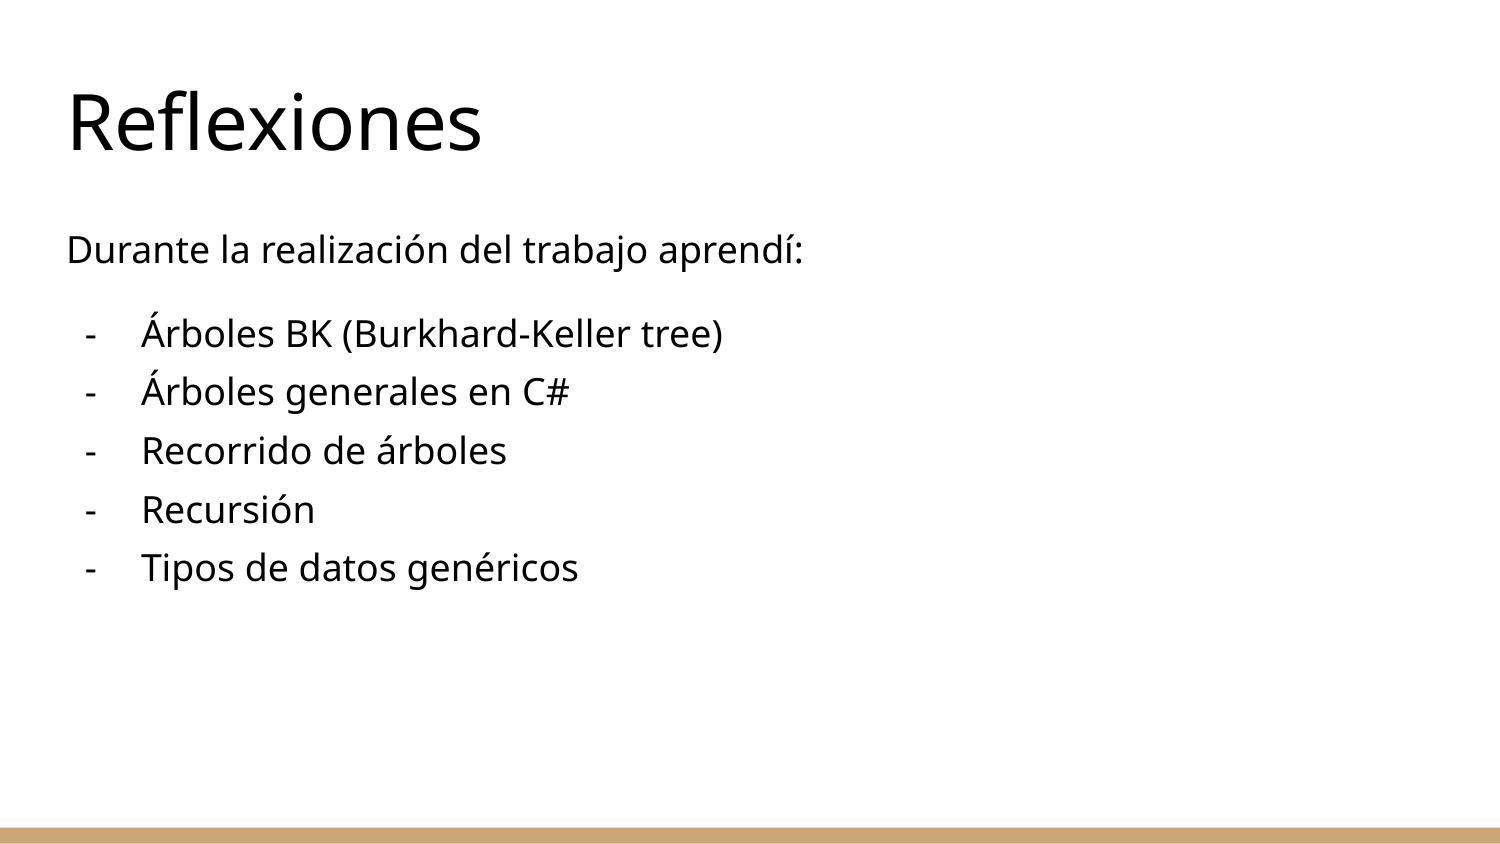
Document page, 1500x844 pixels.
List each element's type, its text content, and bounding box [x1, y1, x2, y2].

title Reflexiones [51, 51, 1449, 189]
list Durante la realización del trabajo aprendí: Árboles BK (Burkhard-Keller tree) Árboles generales en C# Recorrido de árboles Recursión Tipos de datos genéricos [51, 200, 1449, 752]
